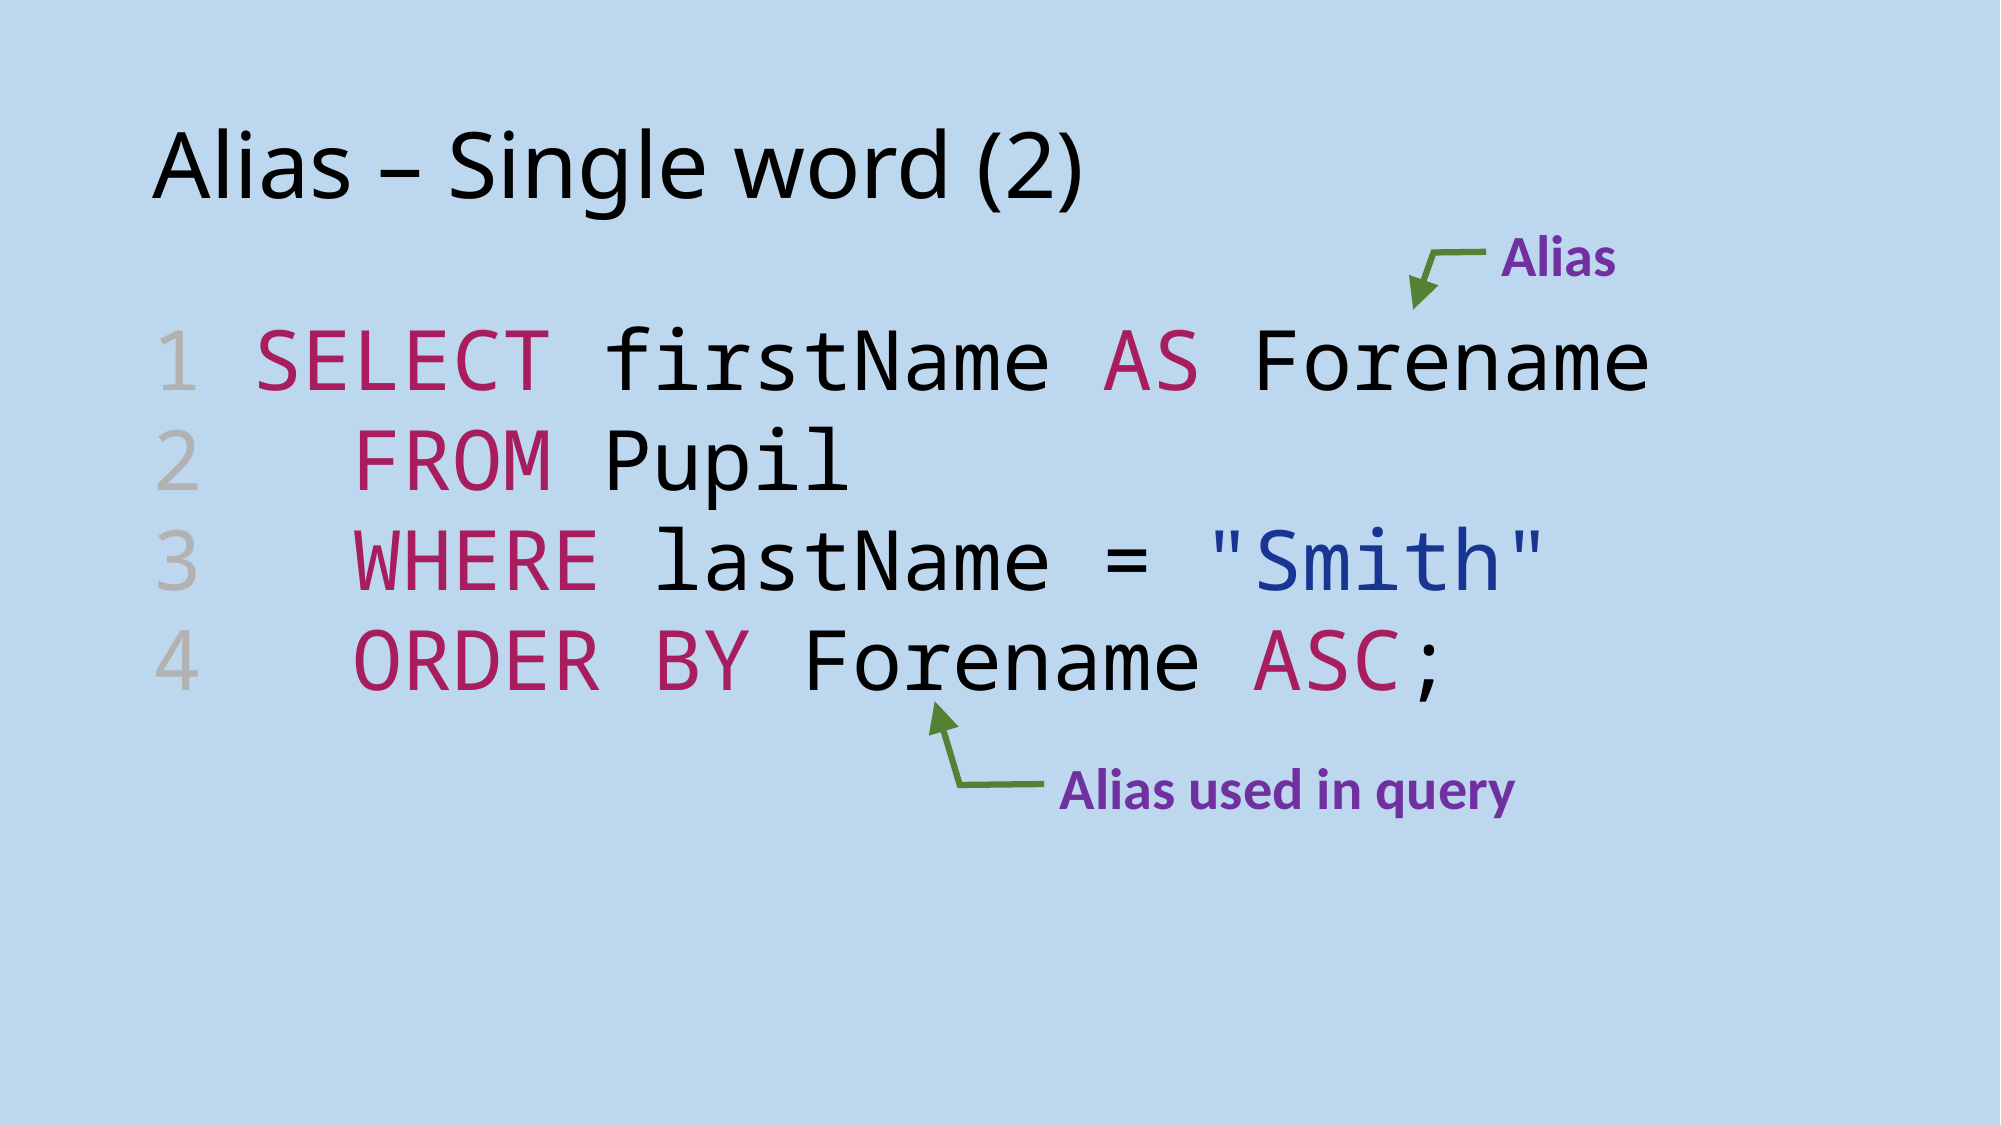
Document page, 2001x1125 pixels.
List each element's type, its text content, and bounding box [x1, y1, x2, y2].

text_box Alias used in query [930, 701, 1567, 857]
title Alias – Single word (2) [137, 59, 1863, 278]
list 1 SELECT firstName AS Forename 2 FROM Pupil 3 WHERE lastName = "Smith" 4 ORDER BY Forename ASC; [137, 299, 1863, 1014]
text_box Alias [1410, 207, 1648, 310]
